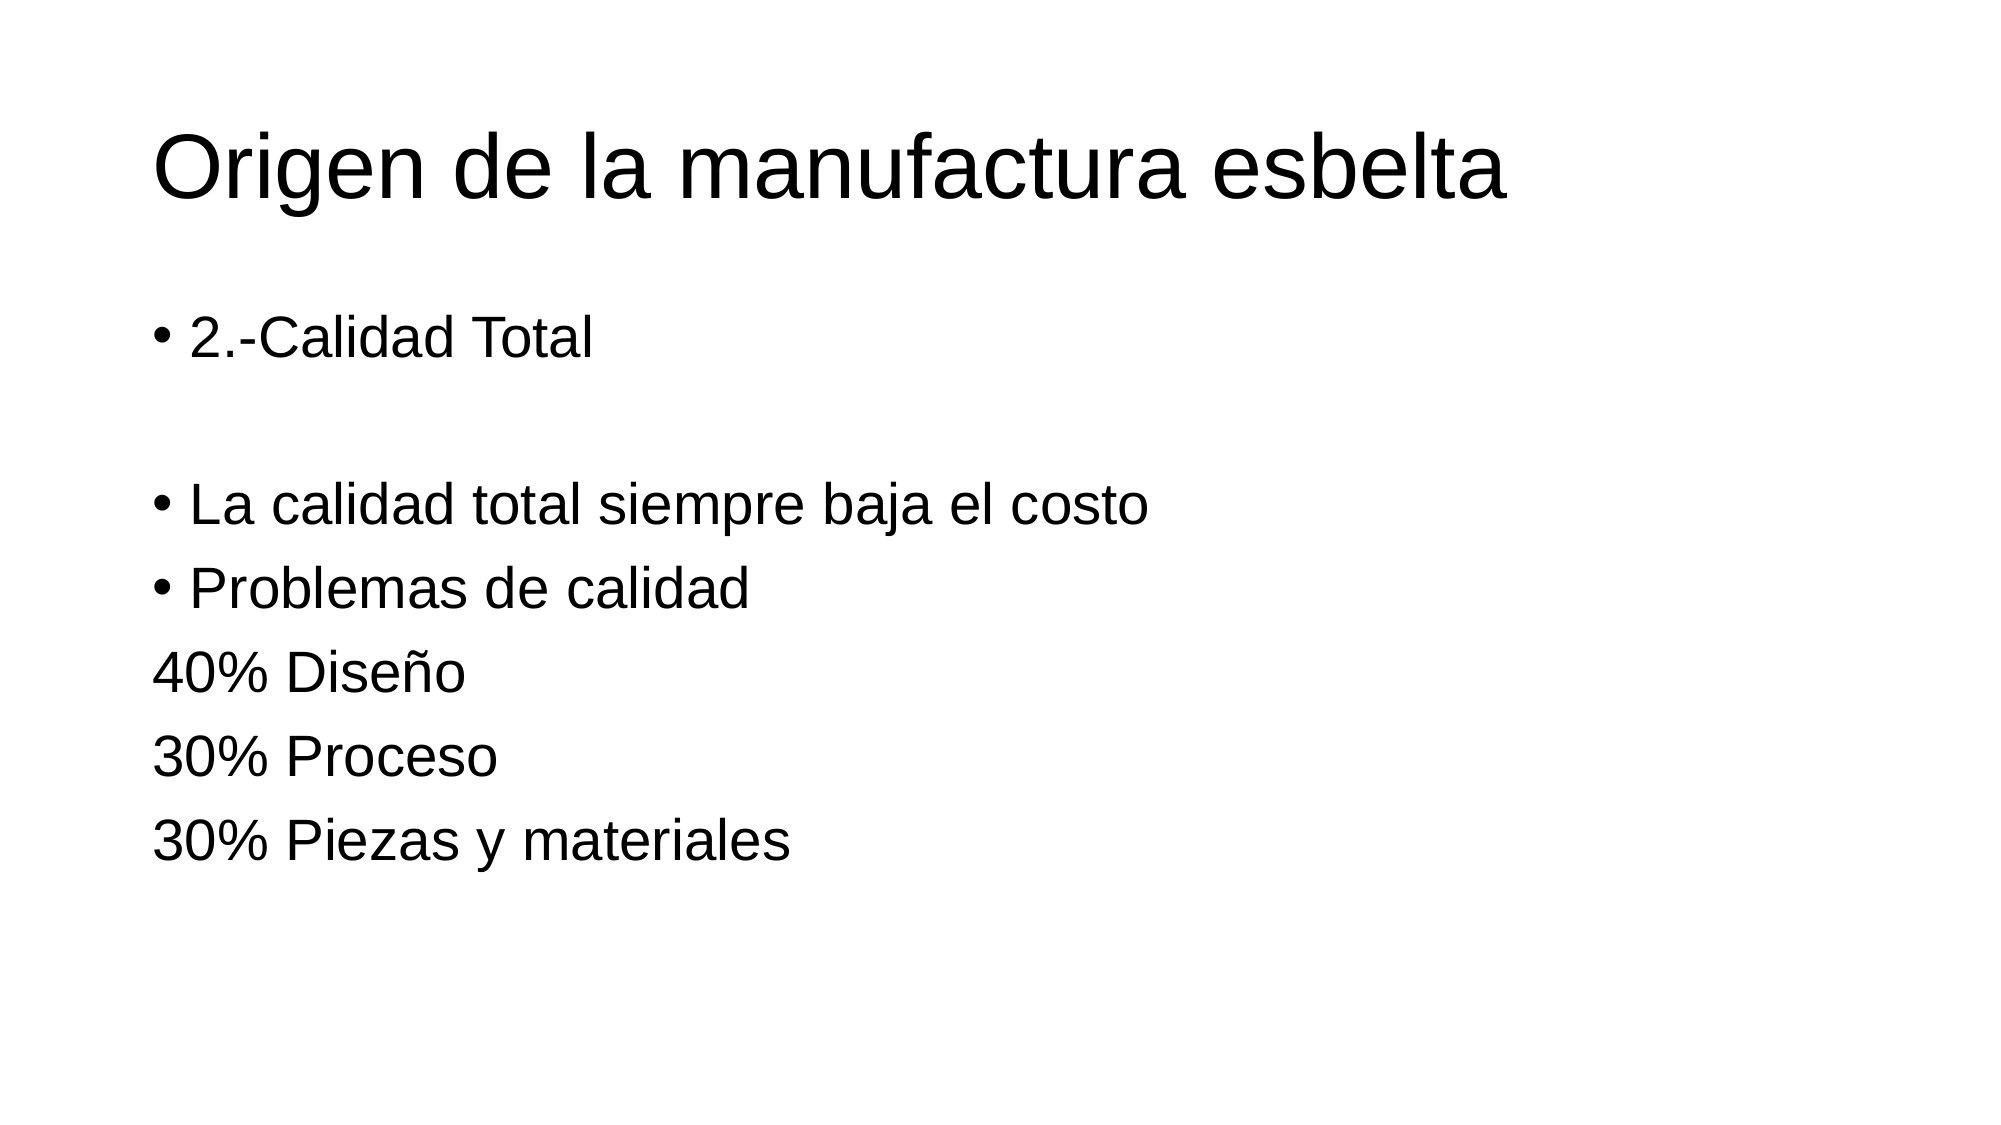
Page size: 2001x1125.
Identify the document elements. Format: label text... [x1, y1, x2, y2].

title Origen de la manufactura esbelta [137, 59, 1863, 278]
list 2.-Calidad Total La calidad total siempre baja el costo Problemas de calidad 40% Diseño 30% Proceso 30% Piezas y materiales [137, 299, 1863, 1014]
